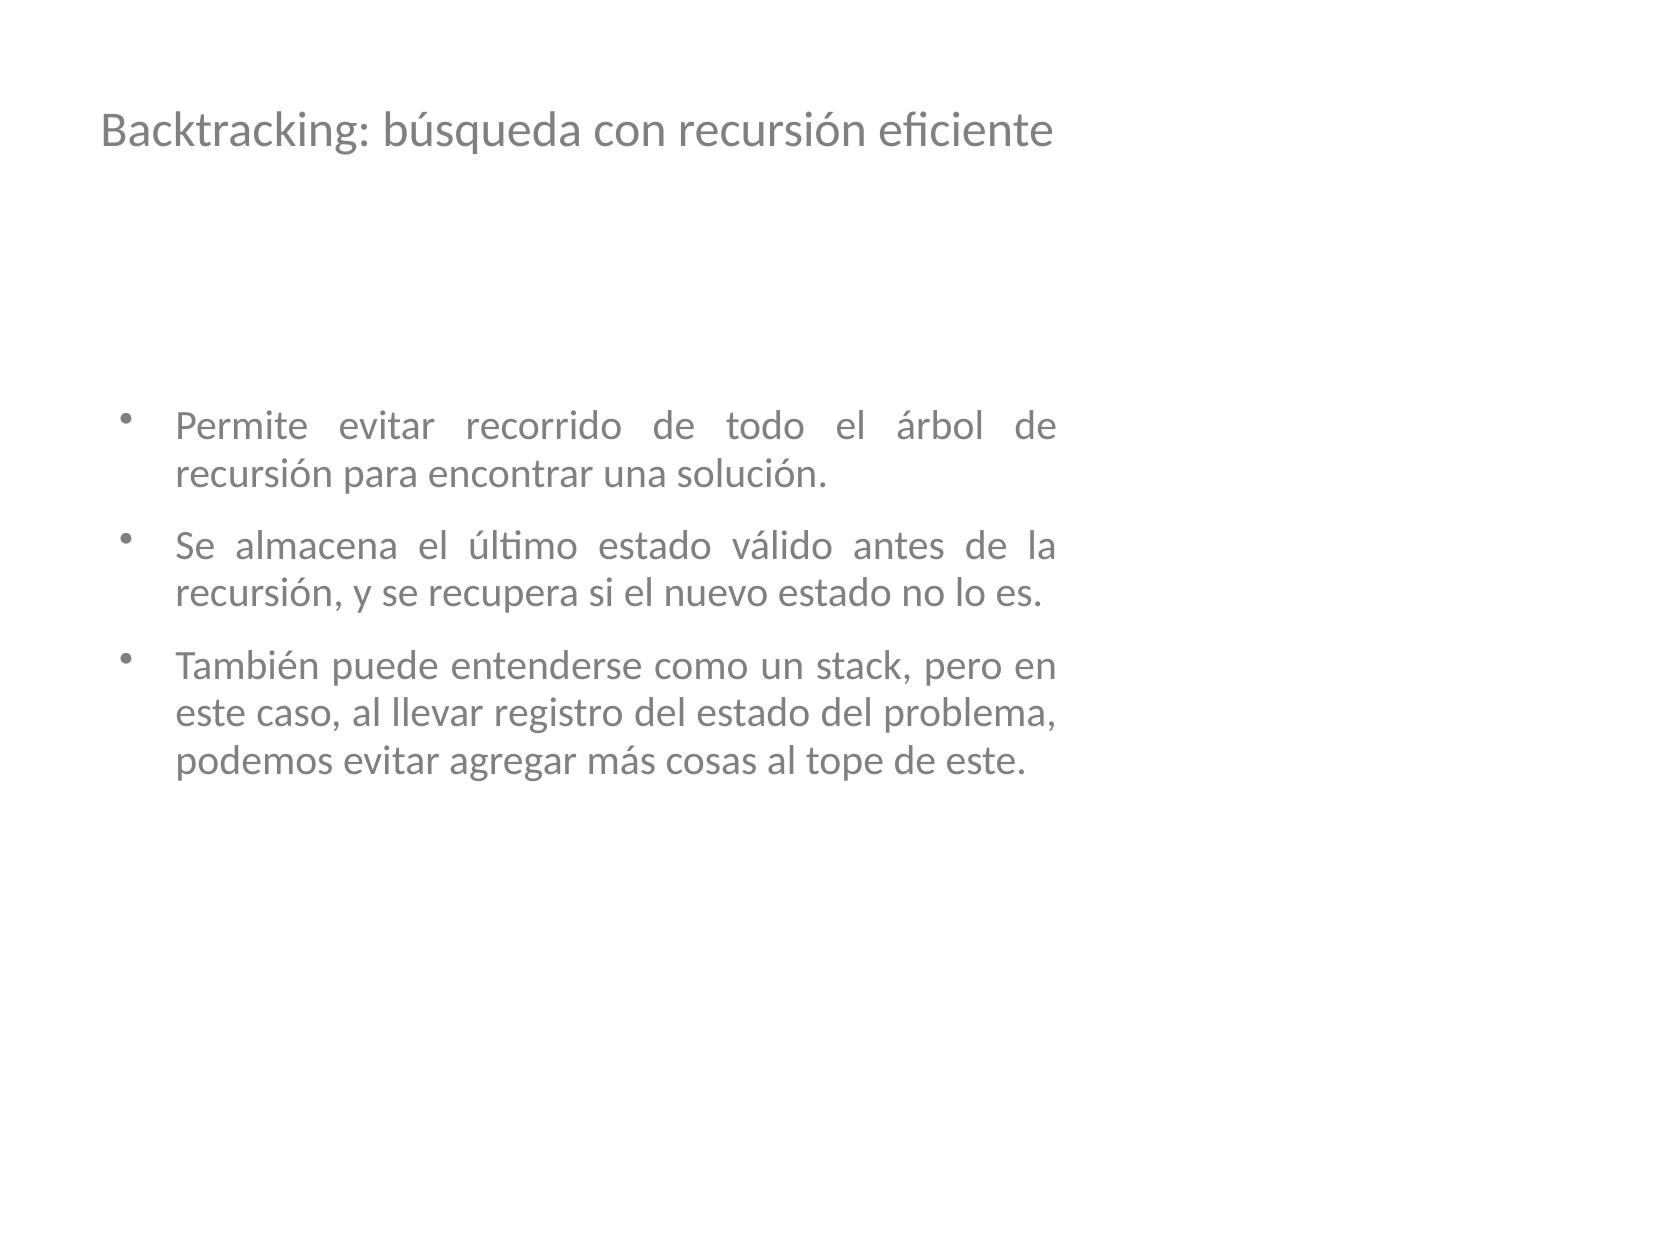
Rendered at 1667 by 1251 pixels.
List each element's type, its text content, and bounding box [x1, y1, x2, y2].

title Backtracking: búsqueda con recursión eficiente [100, 100, 1401, 248]
list Permite evitar recorrido de todo el árbol de recursión para encontrar una solución. Se almacena el último estado válido antes de la recursión, y se recupera si el nuevo estado no lo es. También puede entenderse como un stack, pero en este caso, al llevar registro del estado del problema, podemos evitar agregar más cosas al tope de este. [100, 401, 1058, 1106]
